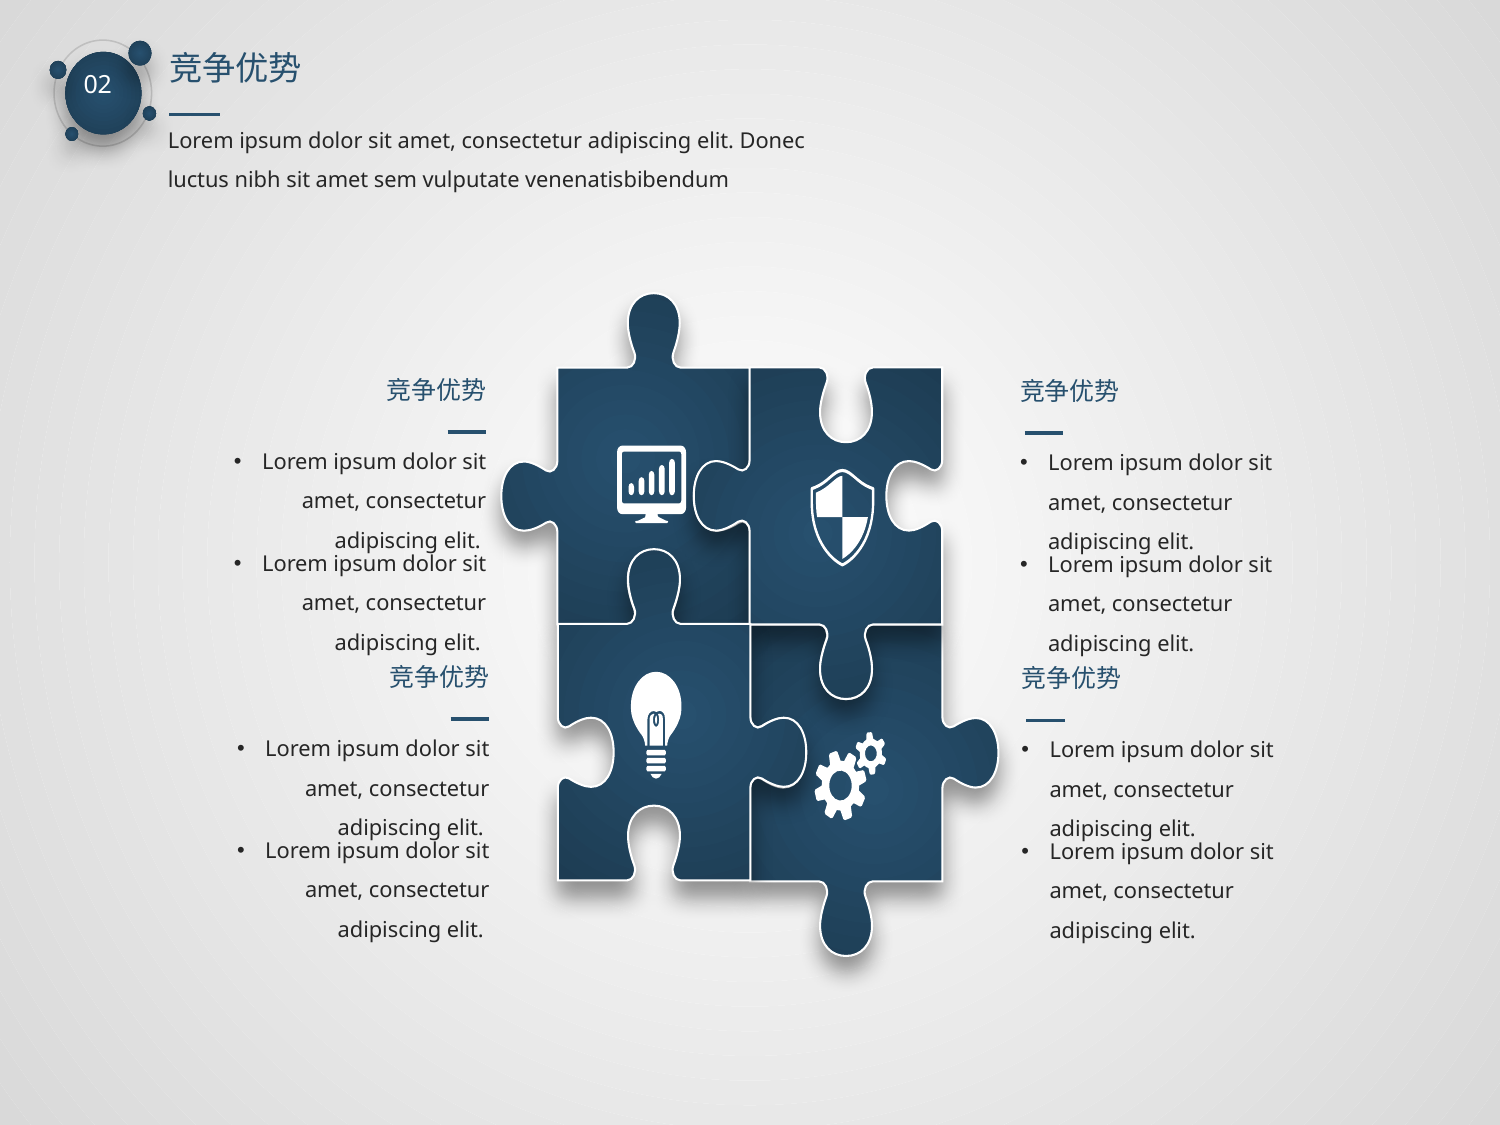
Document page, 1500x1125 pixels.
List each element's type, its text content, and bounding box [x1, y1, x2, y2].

text_box 竞争优势 [152, 366, 502, 412]
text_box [630, 671, 682, 779]
text_box Lorem ipsum dolor sit amet, consectetur adipiscing elit. [1005, 529, 1327, 663]
text_box Lorem ipsum dolor sit amet, consectetur adipiscing elit. [179, 427, 502, 529]
text_box Lorem ipsum dolor sit amet, consectetur adipiscing elit. [1005, 428, 1327, 529]
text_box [617, 445, 687, 524]
text_box Lorem ipsum dolor sit amet, consectetur adipiscing elit. [1006, 817, 1329, 950]
text_box Lorem ipsum dolor sit amet, consectetur adipiscing elit. [182, 816, 505, 949]
text_box 竞争优势 [154, 40, 318, 95]
text_box Lorem ipsum dolor sit amet, consectetur adipiscing elit. [1006, 715, 1329, 817]
text_box 02 [68, 60, 127, 106]
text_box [814, 732, 887, 821]
text_box Lorem ipsum dolor sit amet, consectetur adipiscing elit. [182, 714, 505, 816]
text_box 竞争优势 [1006, 655, 1356, 700]
text_box Lorem ipsum dolor sit amet, consectetur adipiscing elit. Donec luctus nibh sit amet sem vulputate venenatisbibendum [153, 106, 825, 200]
text_box [556, 548, 808, 882]
text_box [502, 292, 748, 622]
text_box 竞争优势 [155, 653, 505, 699]
text_box [692, 366, 944, 701]
text_box Lorem ipsum dolor sit amet, consectetur adipiscing elit. [179, 529, 502, 653]
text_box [810, 468, 875, 567]
text_box 竞争优势 [1005, 367, 1355, 413]
text_box [766, 653, 1000, 958]
